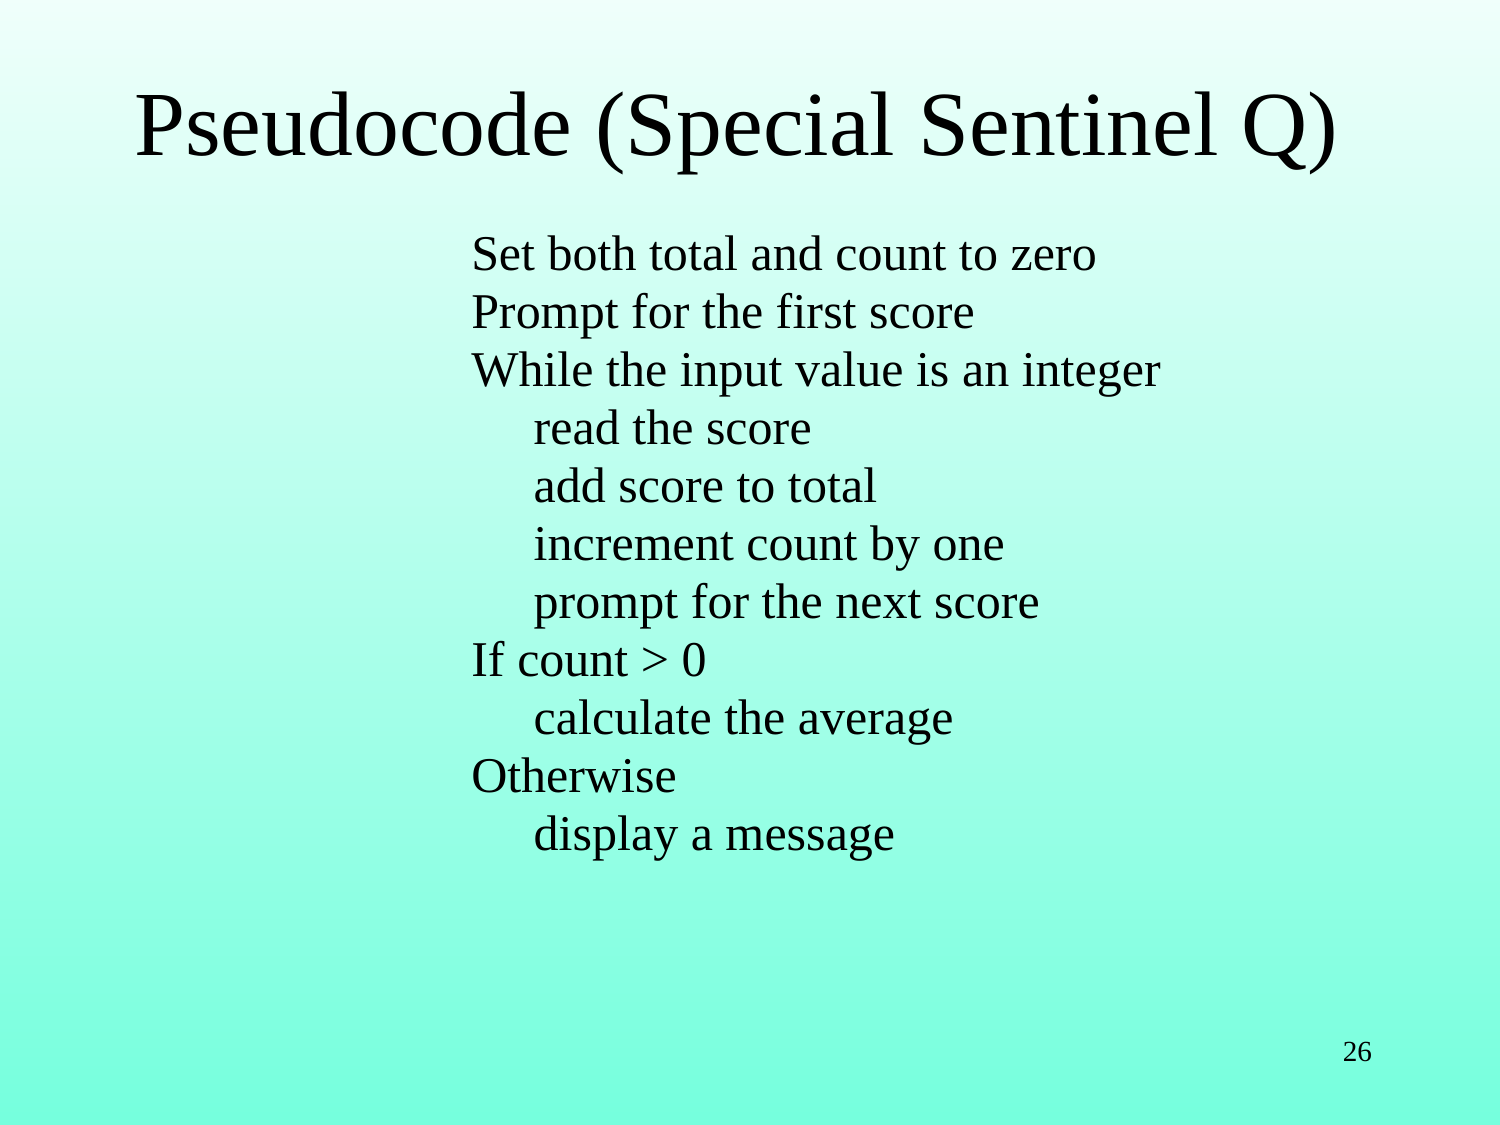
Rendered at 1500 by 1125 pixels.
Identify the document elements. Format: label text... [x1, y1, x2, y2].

title Pseudocode (Special Sentinel Q) [99, 50, 1375, 188]
slide_number 26 [1074, 1024, 1388, 1101]
list Set both total and count to zero Prompt for the first score While the input value is an integer read the score add score to total increment count by one prompt for the next score If count > 0 calculate the average Otherwise display a message [324, 224, 1313, 950]
